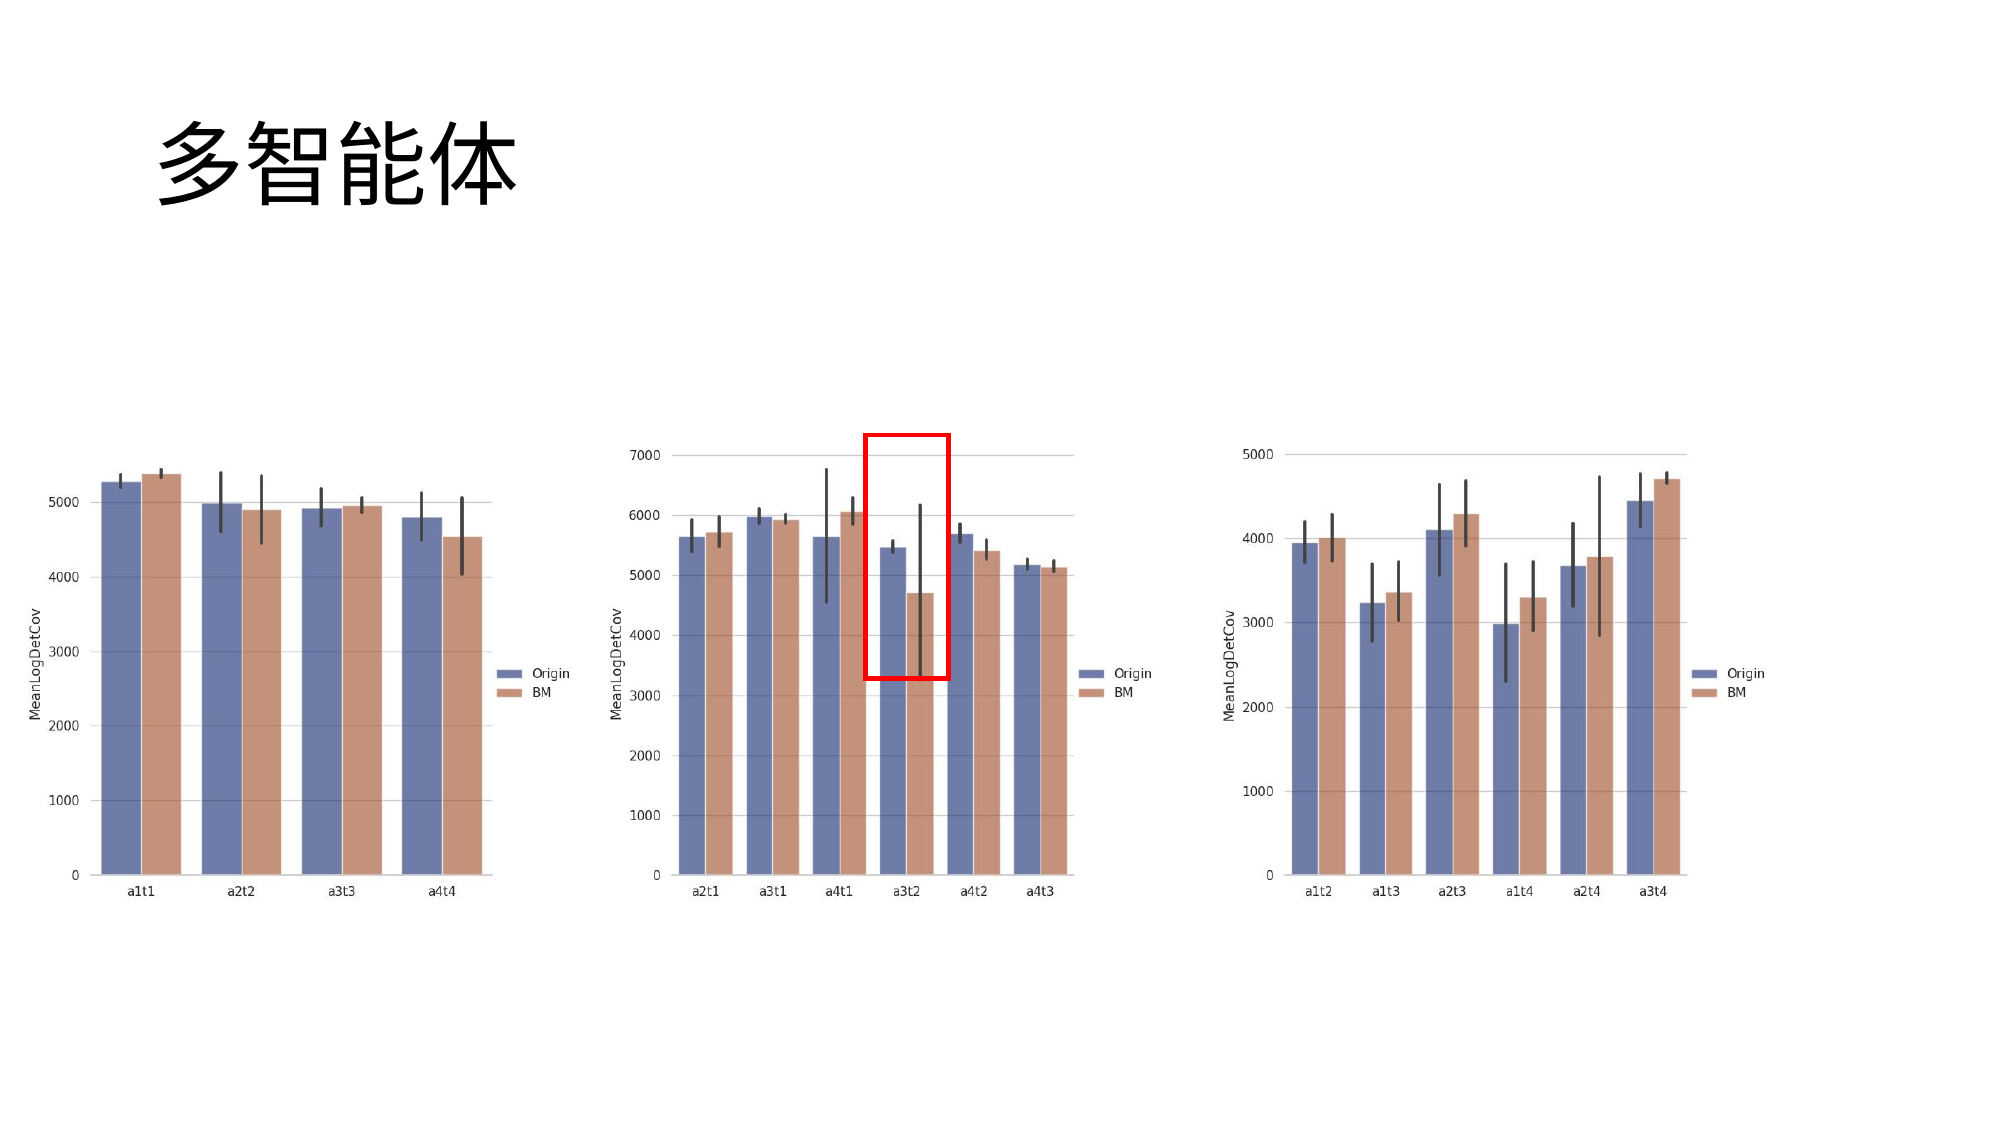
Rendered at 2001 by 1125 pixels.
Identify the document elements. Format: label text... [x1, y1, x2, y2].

title 多智能体 [137, 59, 1863, 278]
picture [1194, 434, 1776, 933]
picture [0, 434, 1163, 933]
